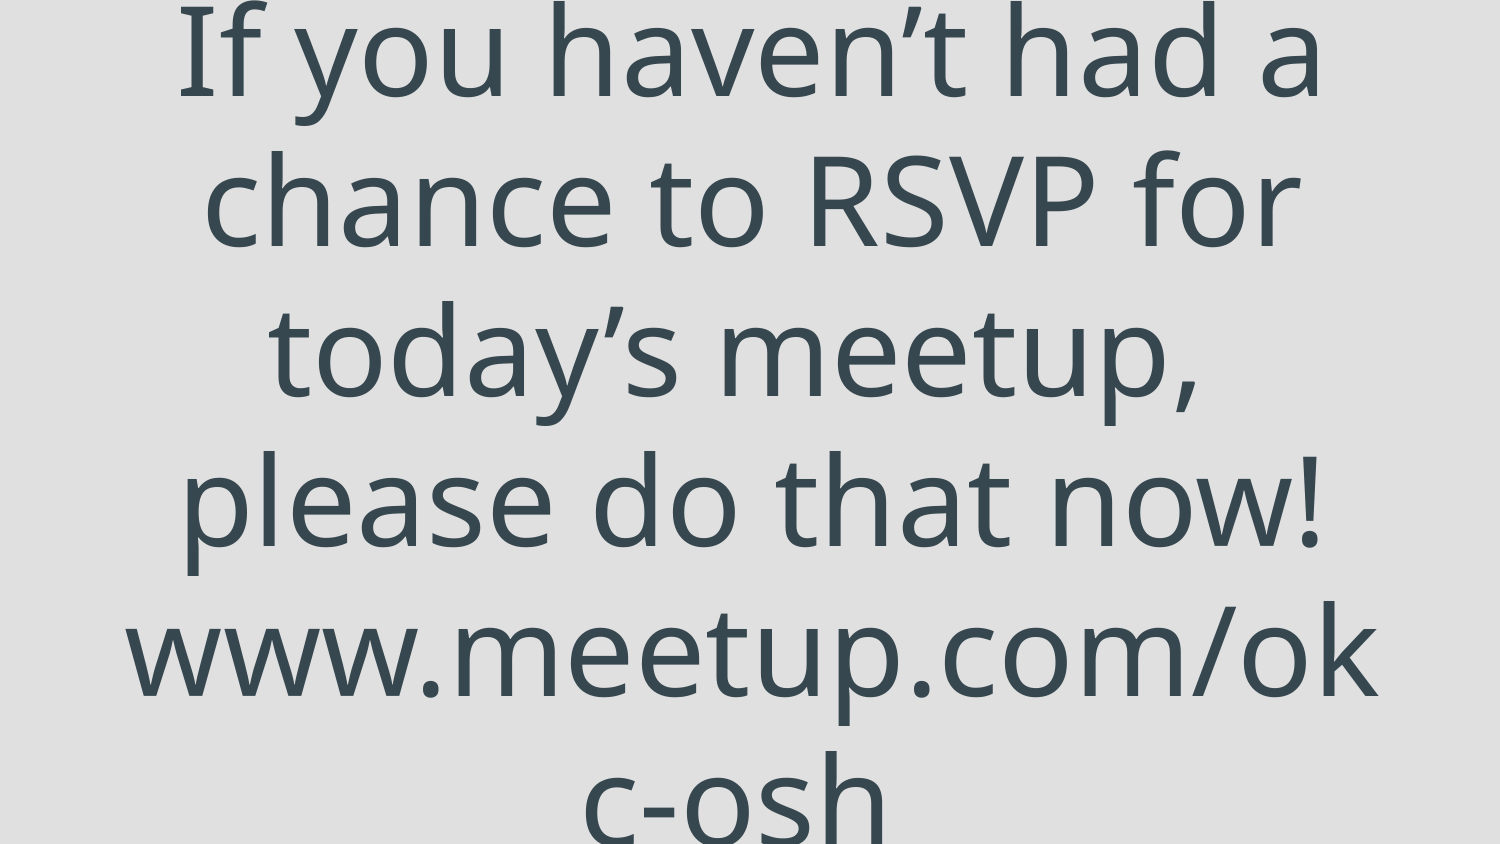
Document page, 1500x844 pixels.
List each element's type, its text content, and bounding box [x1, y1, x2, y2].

title If you haven’t had a chance to RSVP for today’s meetup, please do that now! www.meetup.com/okc-osh [80, 86, 1425, 758]
